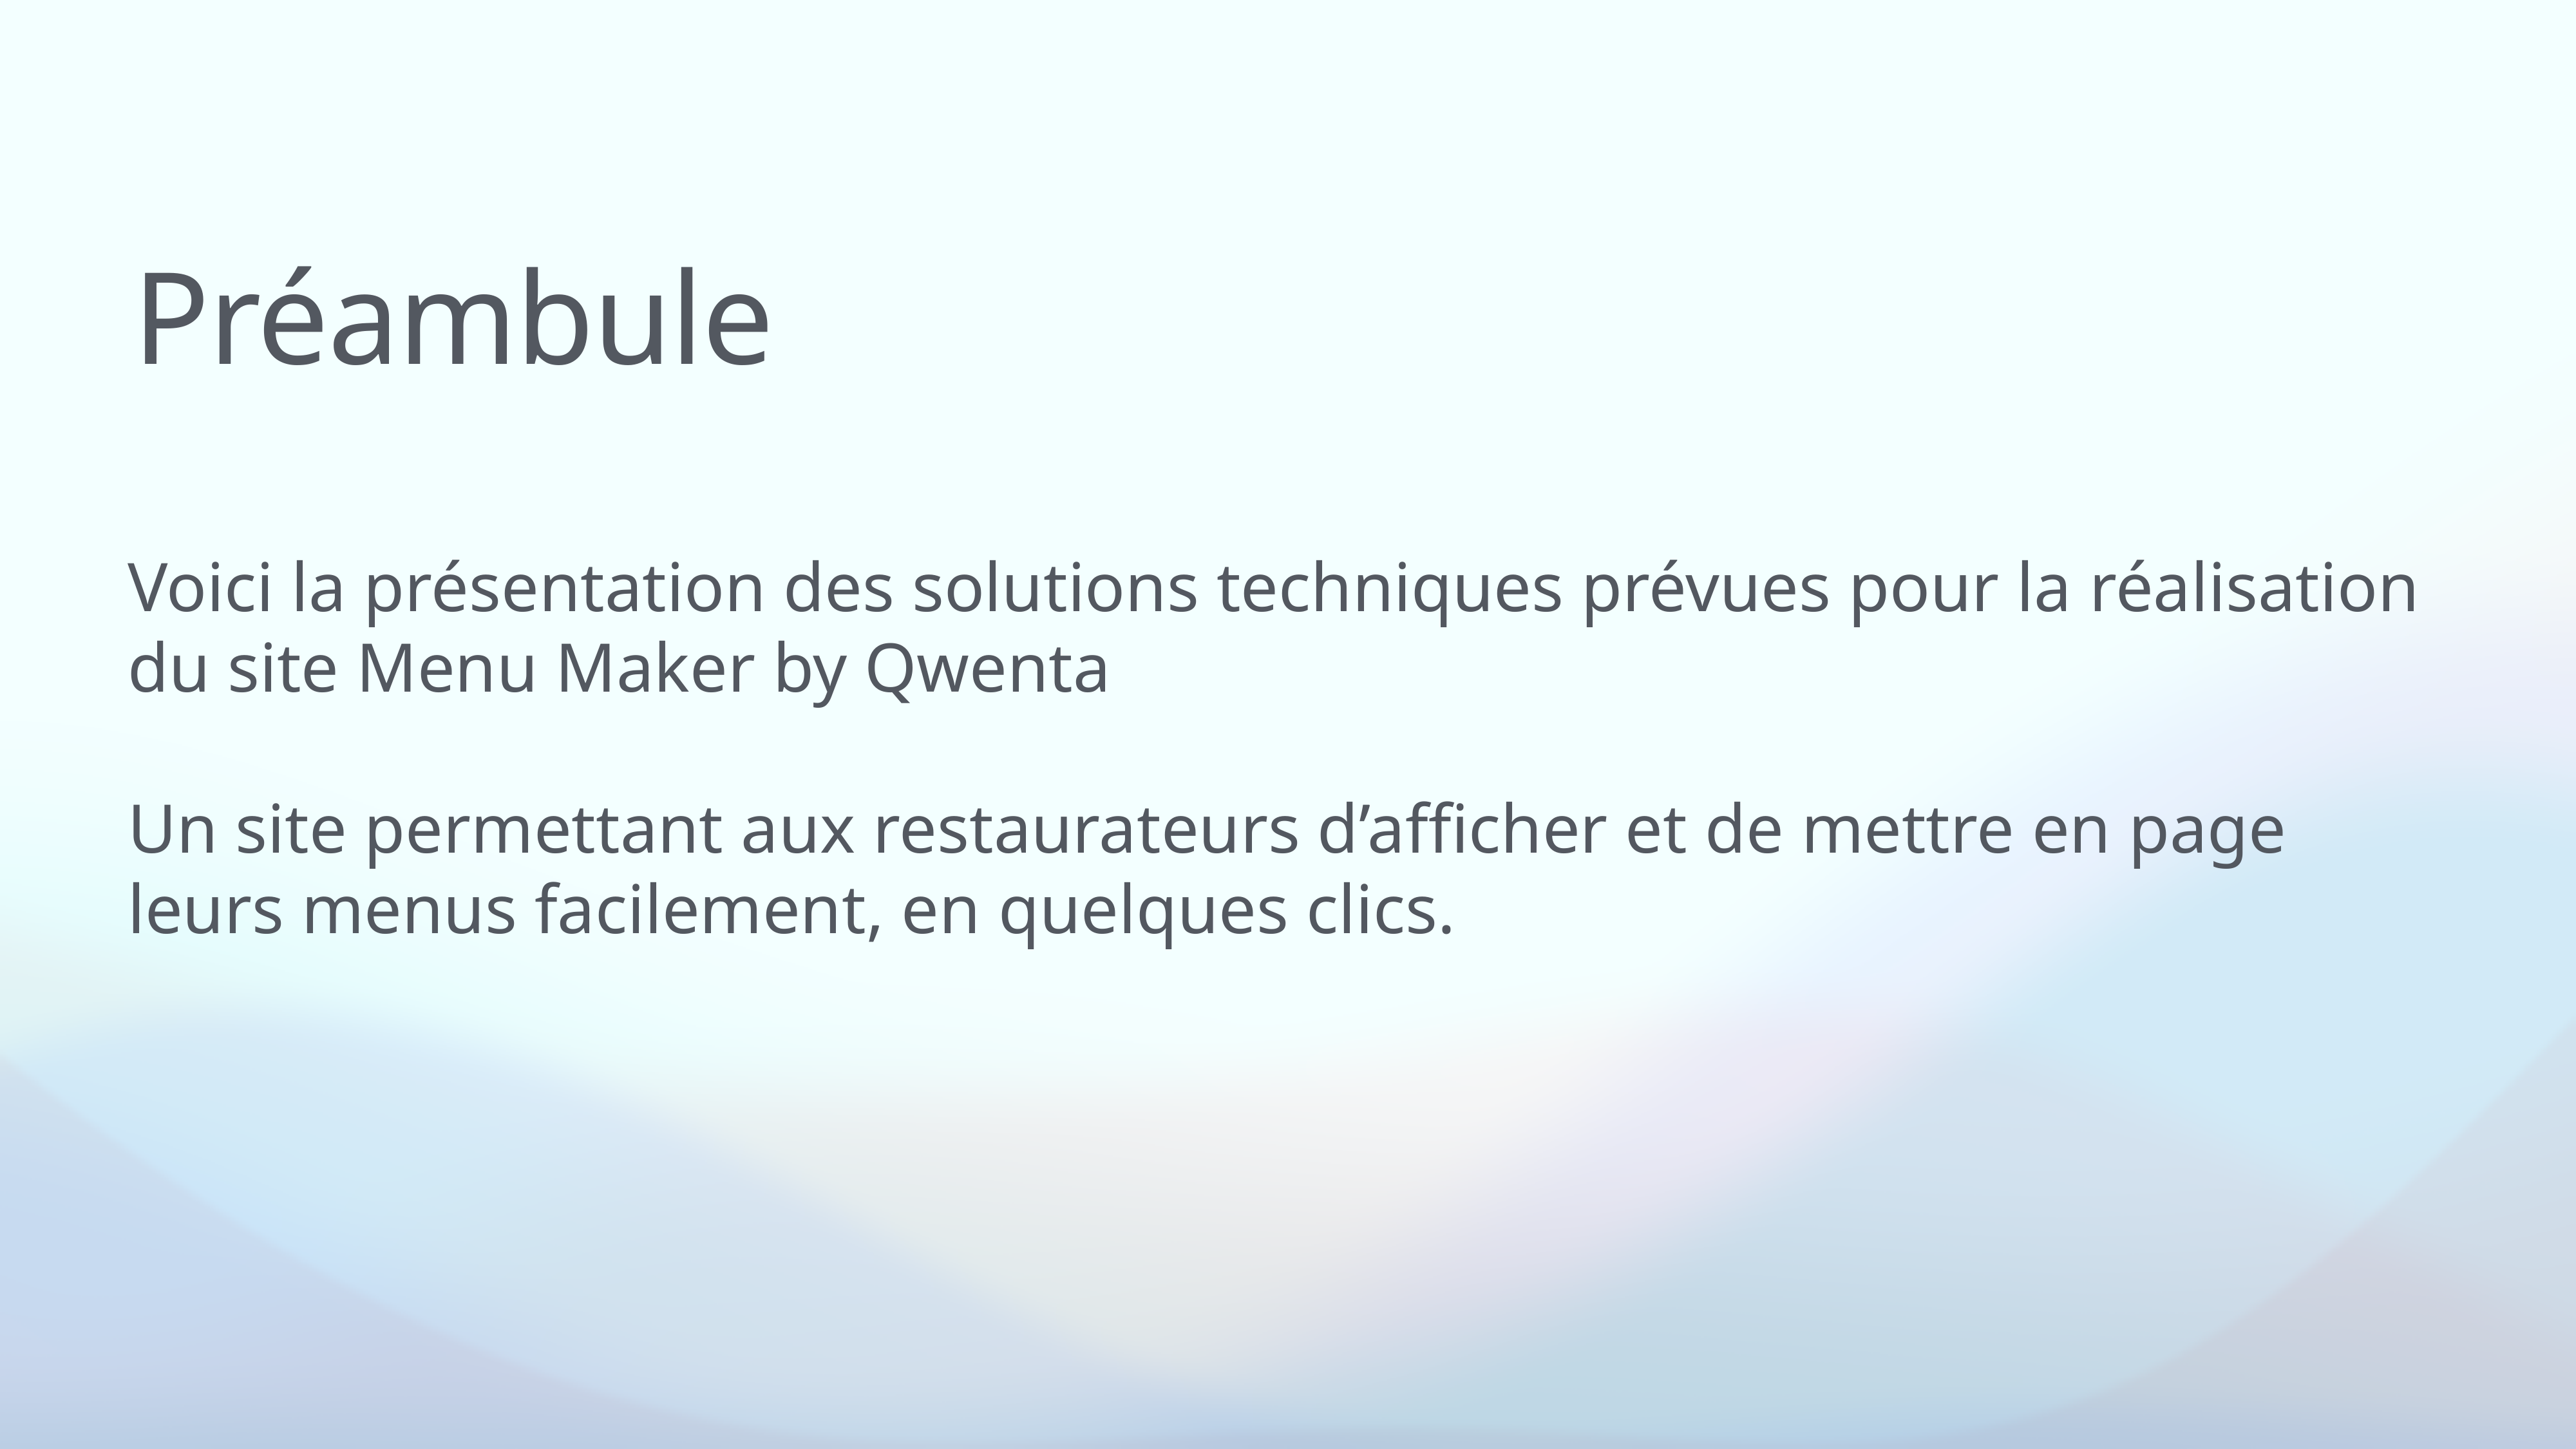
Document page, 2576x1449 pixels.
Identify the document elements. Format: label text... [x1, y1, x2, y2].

picture [0, 0, 2576, 1449]
list Voici la présentation des solutions techniques prévues pour la réalisation du site Menu Maker by Qwenta Un site permettant aux restaurateurs d’afficher et de mettre en page leurs menus facilement, en quelques clics. [122, 538, 2454, 1025]
title Préambule [127, 249, 2449, 428]
